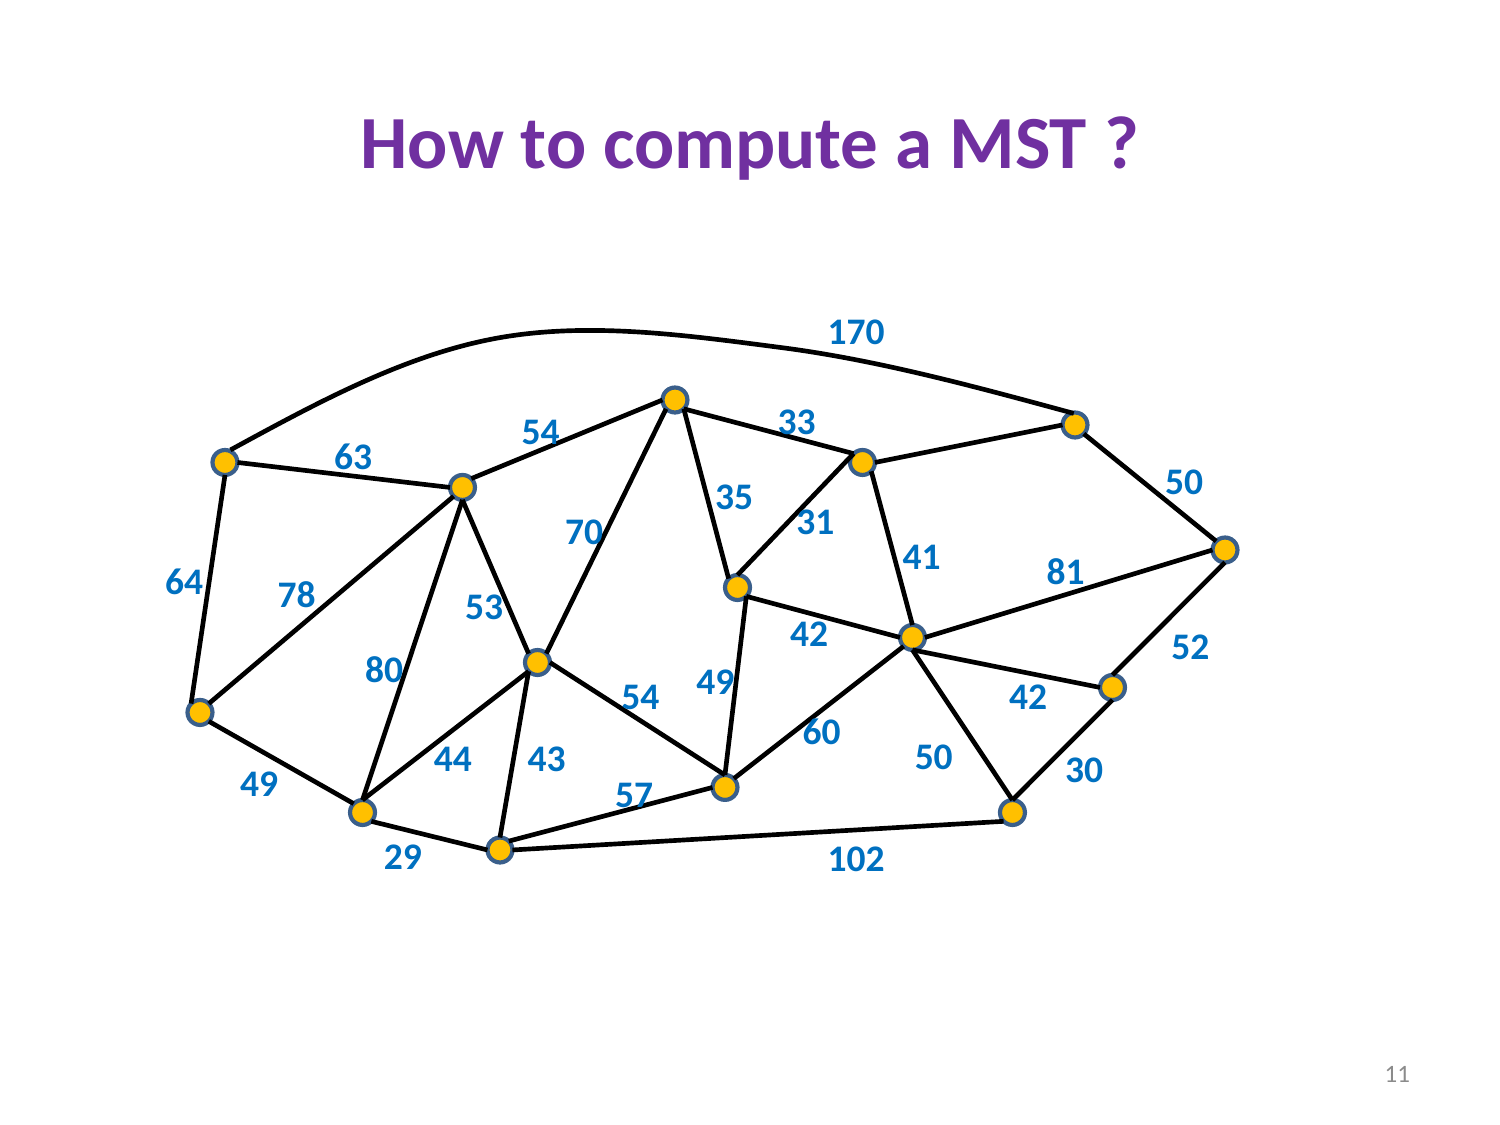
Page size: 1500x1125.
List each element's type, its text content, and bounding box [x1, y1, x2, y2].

text_box [1229, 535, 1240, 564]
title How to compute a MST ? [75, 45, 1425, 233]
list [75, 262, 1425, 1005]
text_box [149, 299, 1226, 888]
slide_number 11 [1074, 1042, 1425, 1103]
